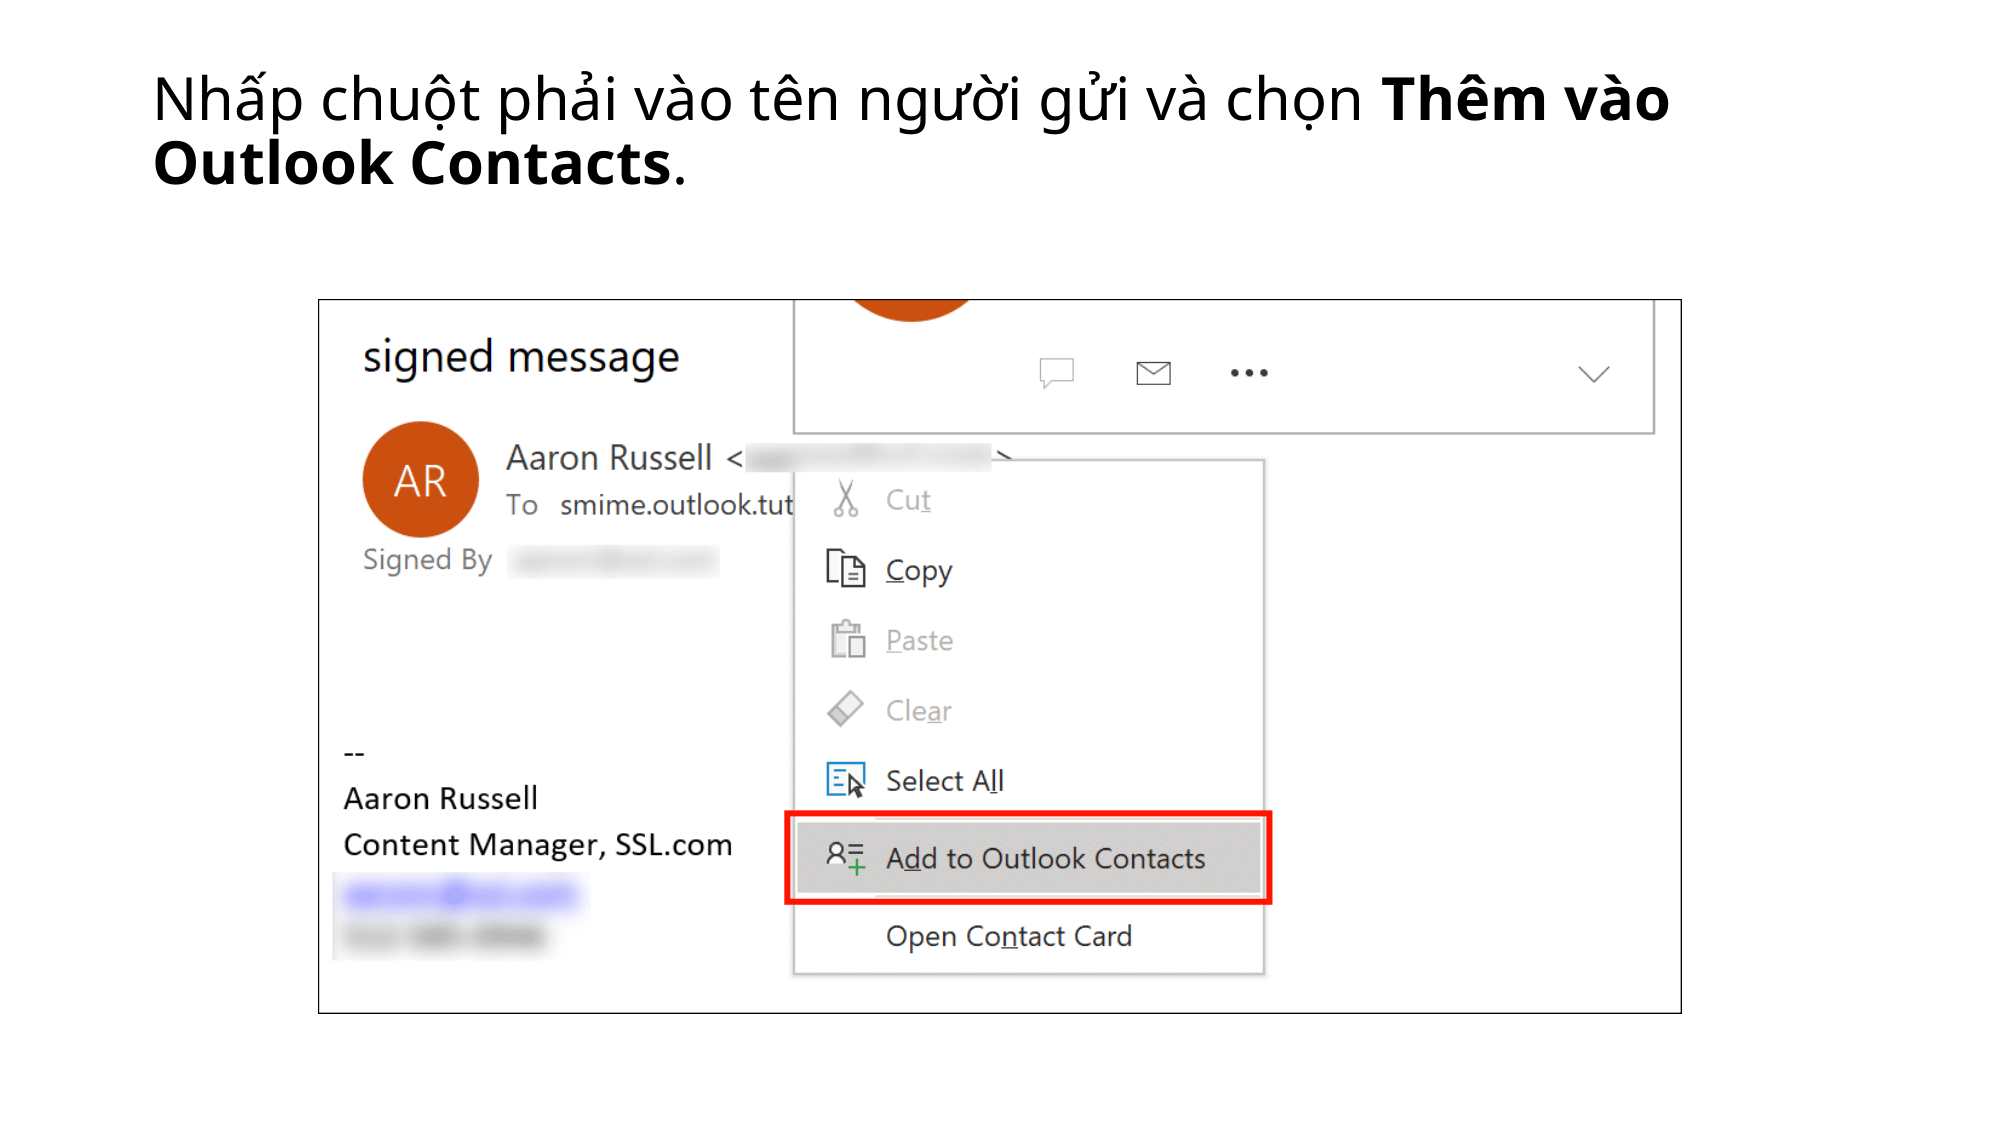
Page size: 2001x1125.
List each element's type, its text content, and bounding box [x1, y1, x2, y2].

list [318, 299, 1682, 1014]
title Nhấp chuột phải vào tên người gửi và chọn Thêm vào Outlook Contacts. [137, 59, 1863, 278]
